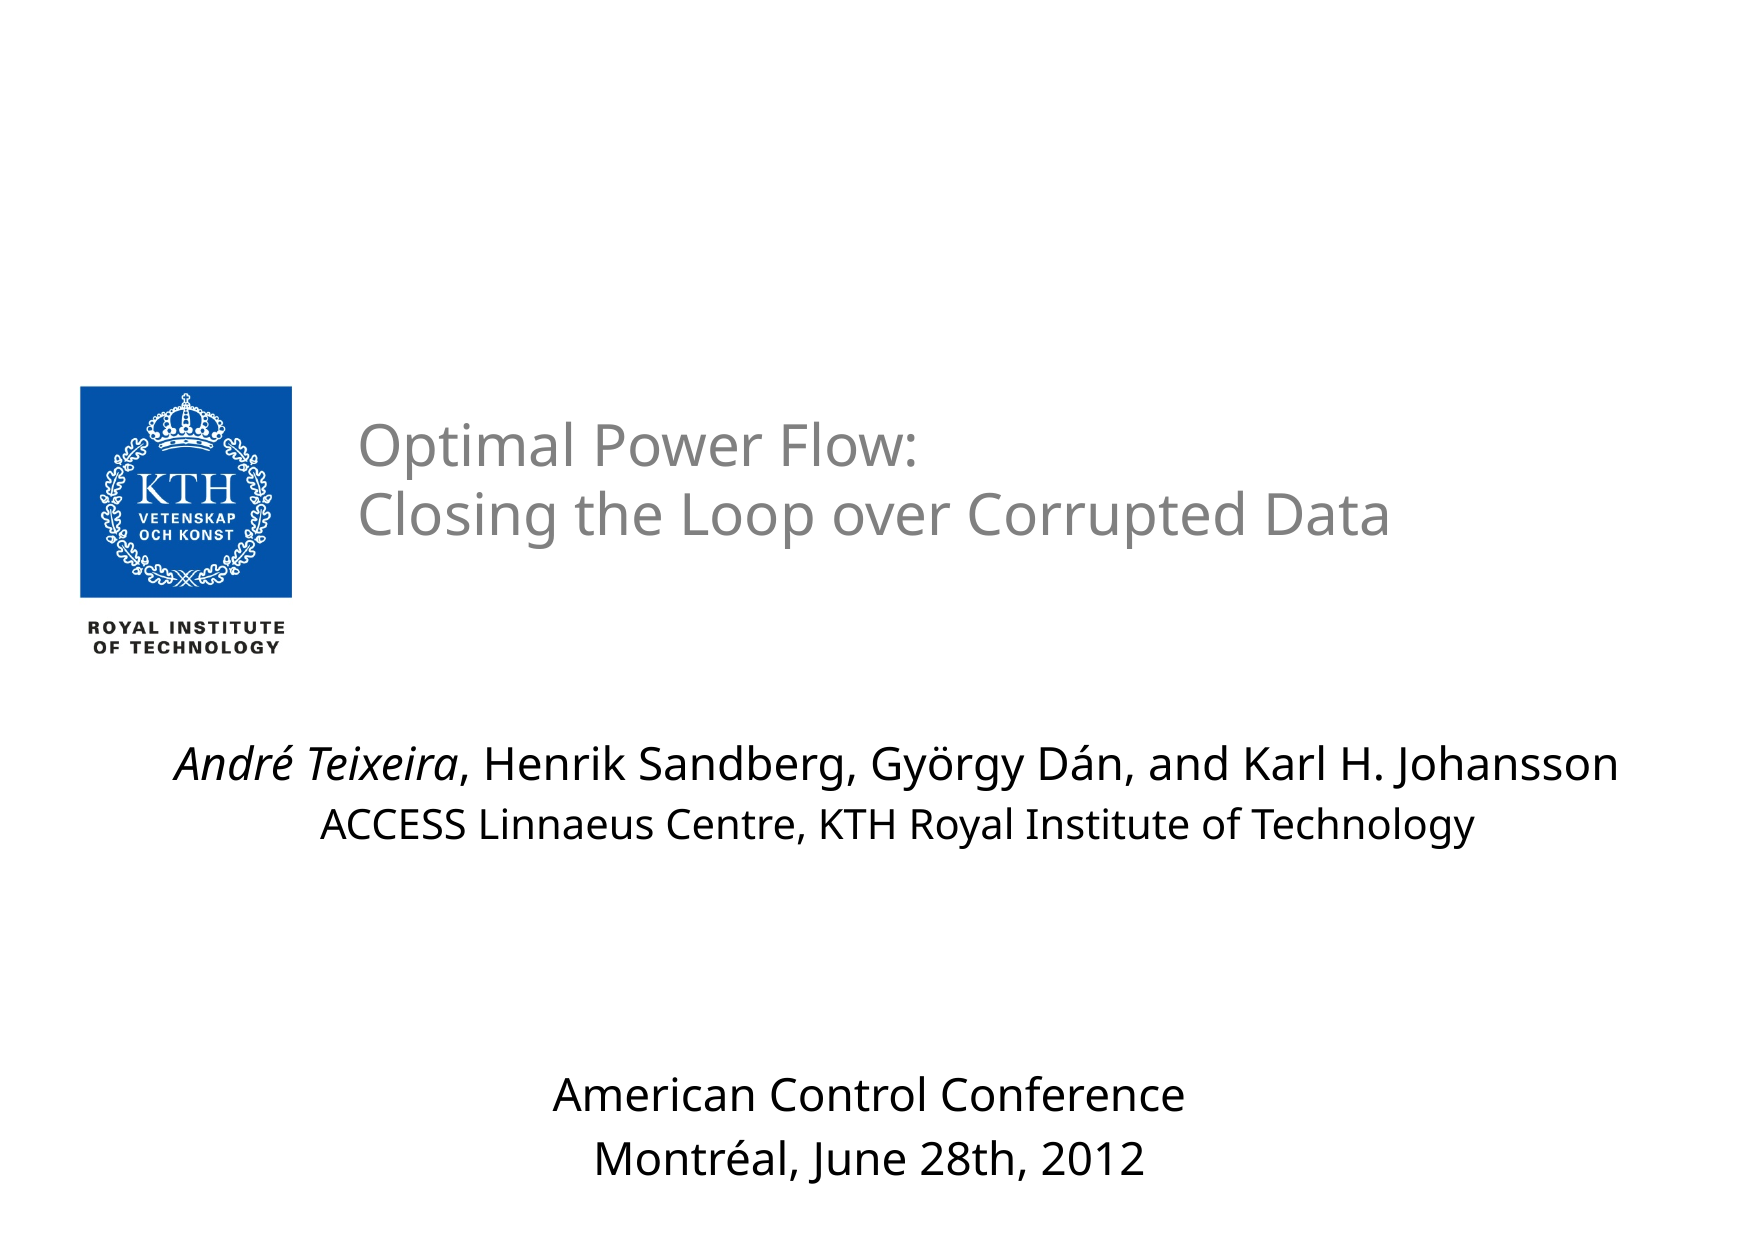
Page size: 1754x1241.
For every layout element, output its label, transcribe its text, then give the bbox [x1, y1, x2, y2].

subtitle André Teixeira, Henrik Sandberg, György Dán, and Karl H. Johansson ACCESS Linnaeus Centre, KTH Royal Institute of Technology [70, 727, 1740, 880]
picture [79, 385, 293, 656]
title Optimal Power Flow: Closing the Loop over Corrupted Data [357, 385, 1728, 570]
text_box American Control Conference Montréal, June 28th, 2012 [285, 1057, 1469, 1211]
